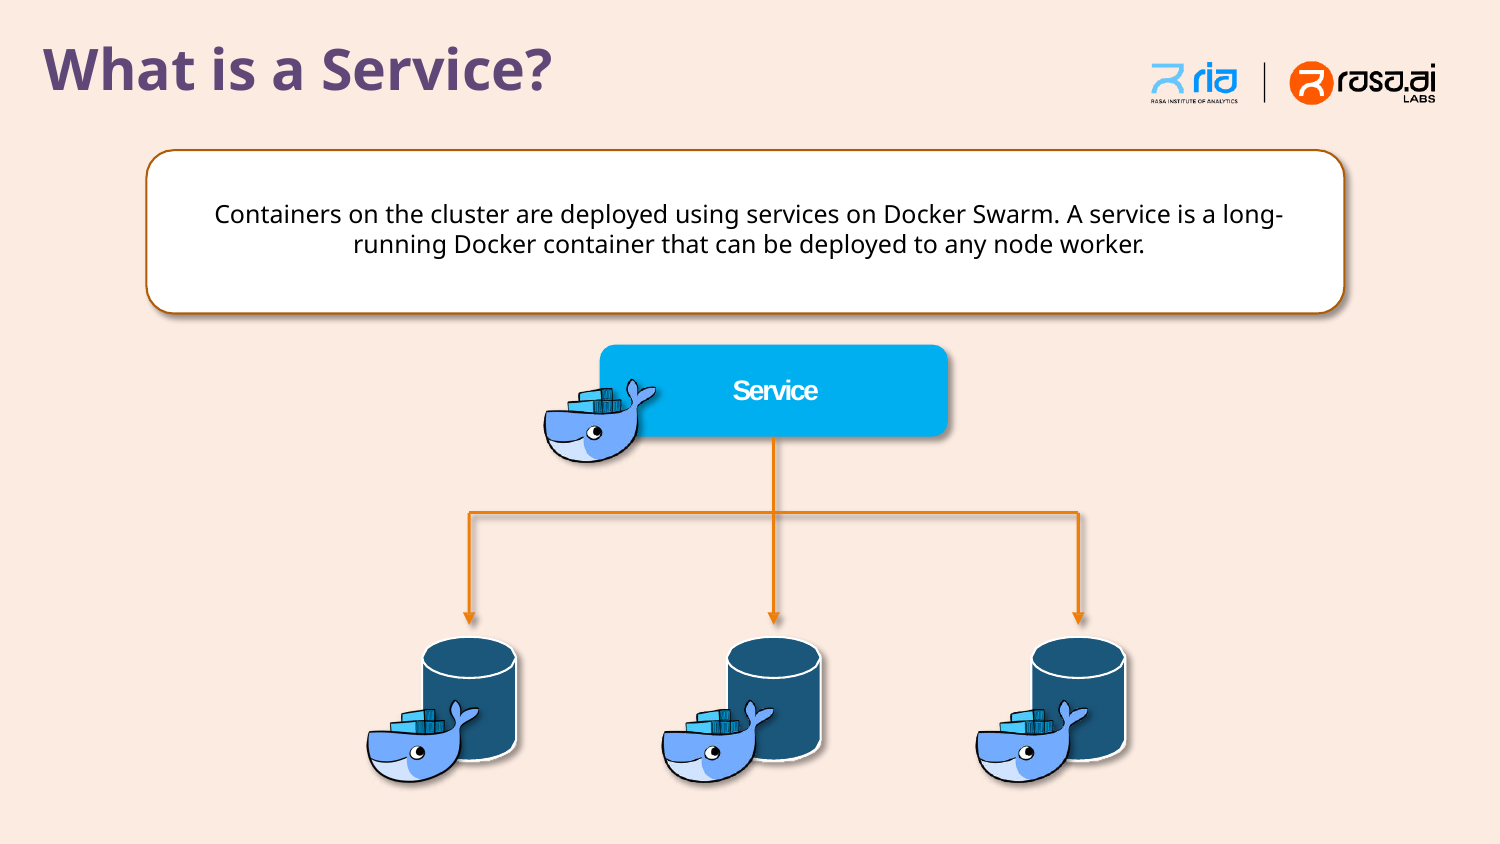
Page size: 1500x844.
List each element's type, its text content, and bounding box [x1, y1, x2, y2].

title What is a Service? [41, 30, 1074, 174]
picture [1149, 59, 1435, 105]
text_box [142, 146, 1358, 327]
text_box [359, 371, 1143, 799]
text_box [596, 341, 960, 370]
